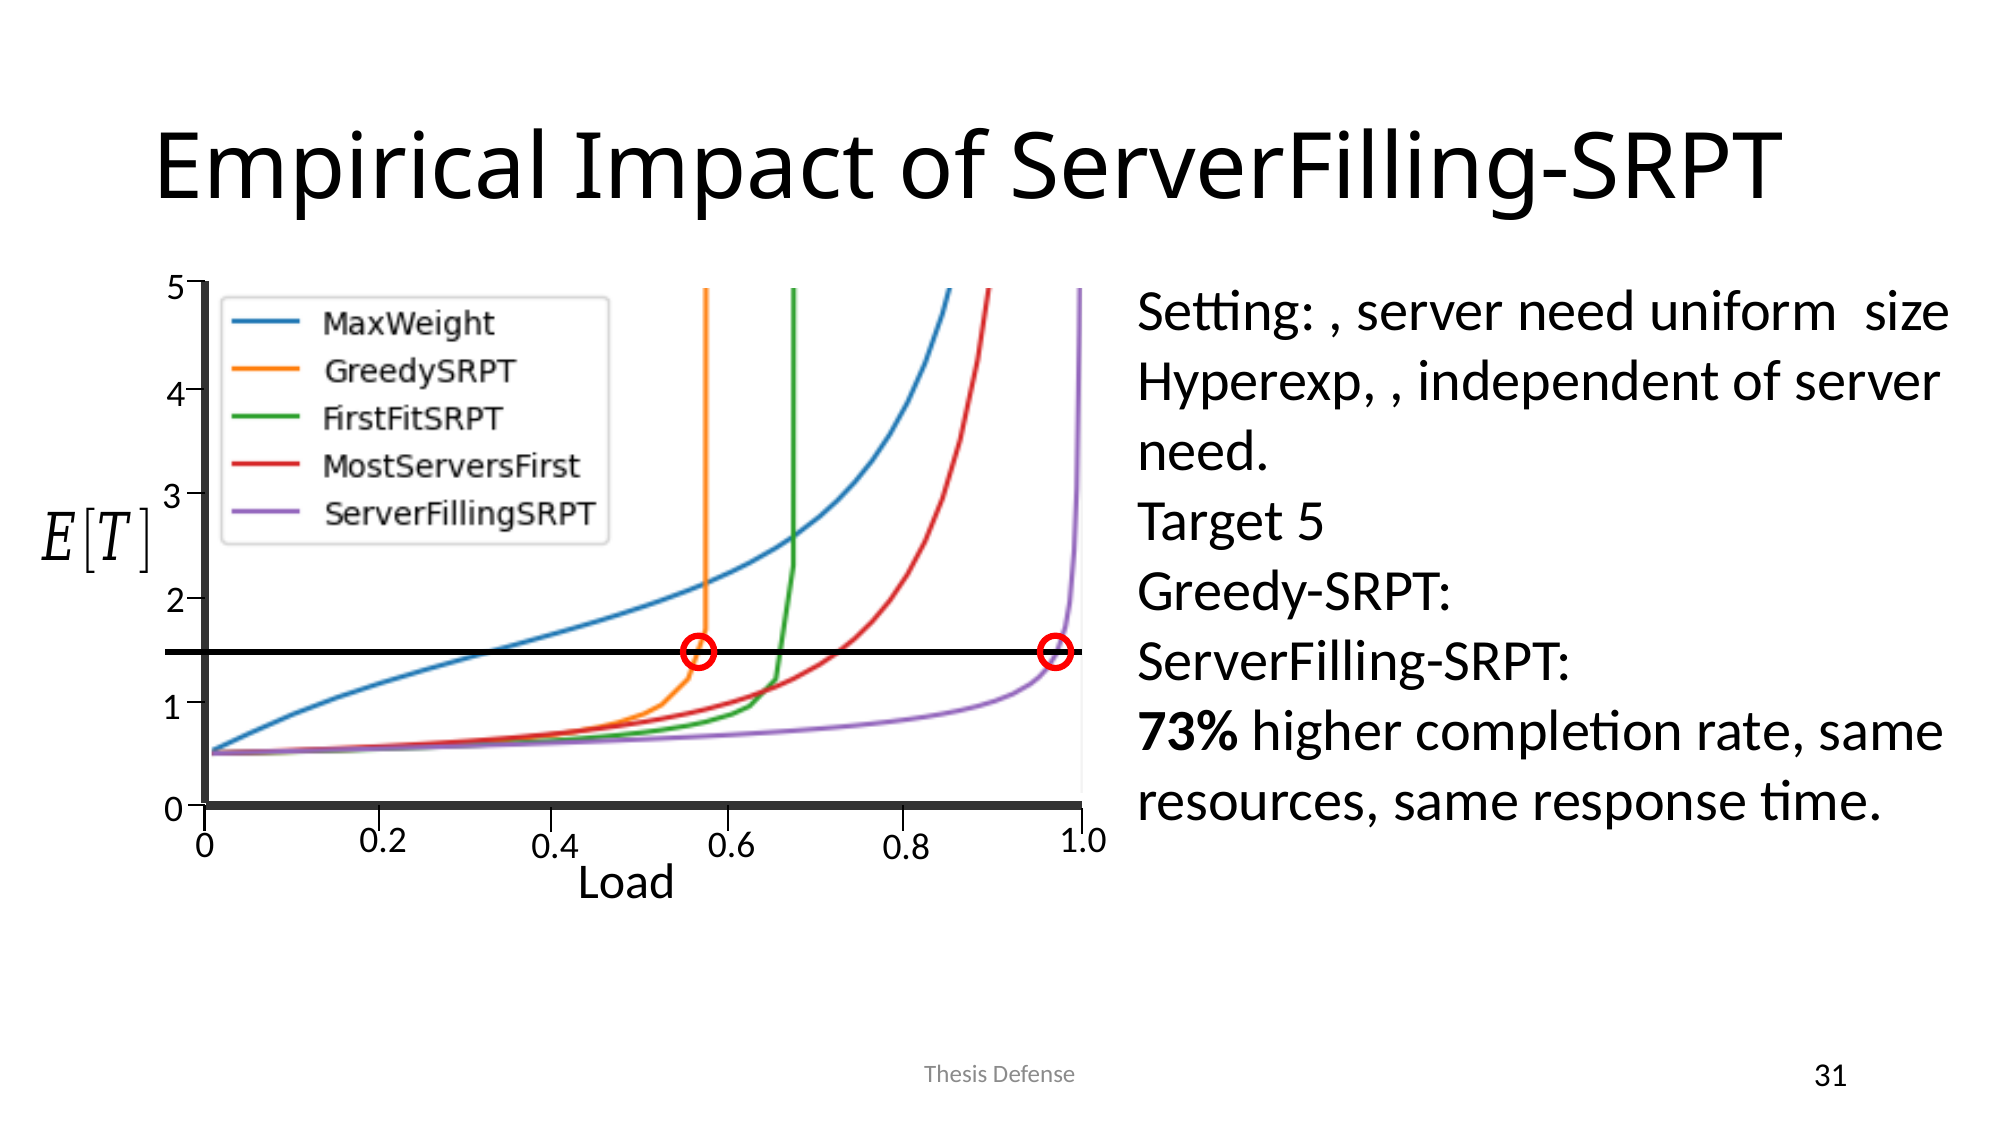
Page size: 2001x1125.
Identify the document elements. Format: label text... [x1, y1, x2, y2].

title Empirical Impact of ServerFilling-SRPT [137, 59, 1863, 278]
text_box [39, 255, 1134, 918]
slide_number 31 [1412, 1042, 1863, 1103]
footer Thesis Defense [662, 1042, 1338, 1103]
